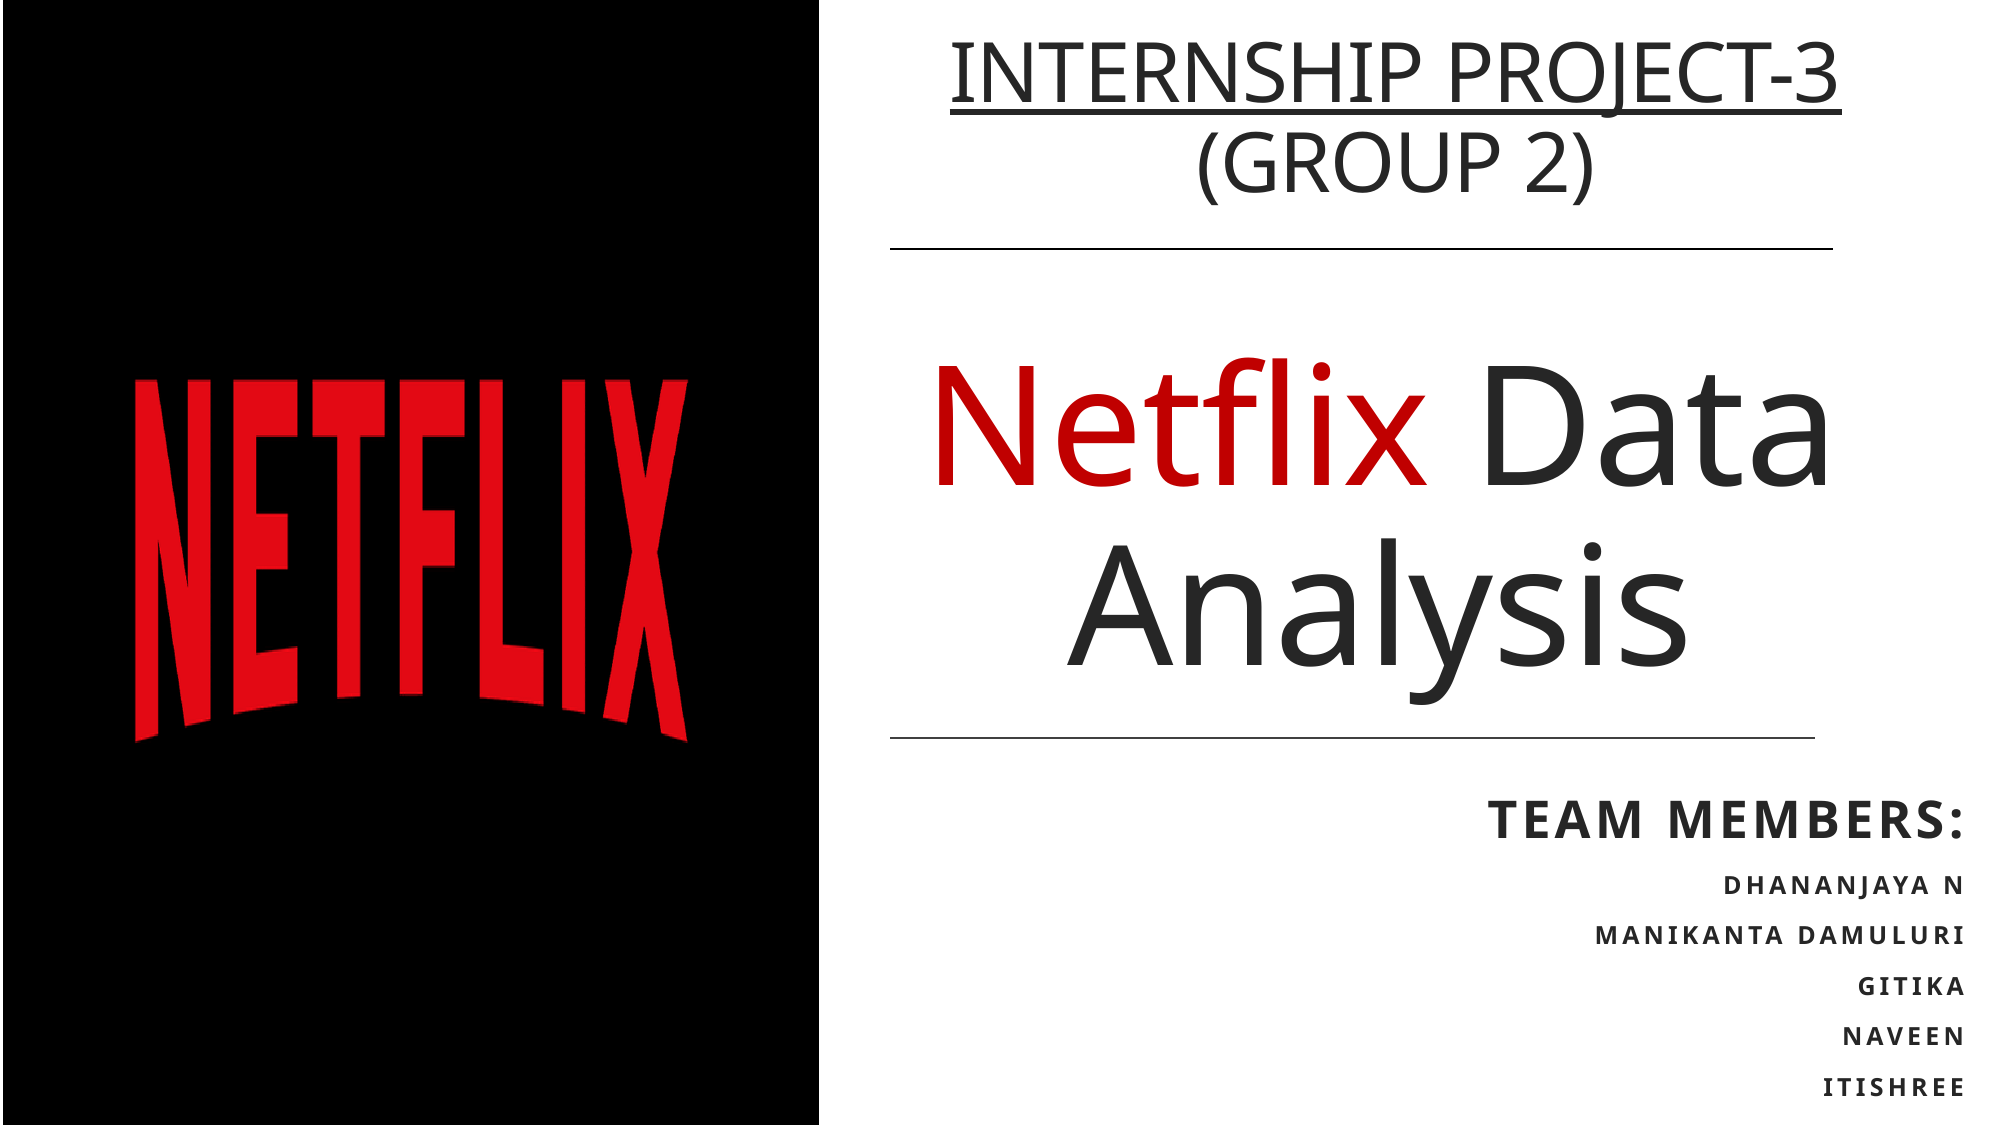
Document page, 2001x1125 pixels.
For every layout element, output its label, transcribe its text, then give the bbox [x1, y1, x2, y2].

picture [3, 0, 819, 1125]
text_box INTERNSHIP PROJECT-3 (GROUP 2) [867, 23, 1924, 219]
subtitle TEAM MEMBERS: DHANANJAYA N MANIKANTA DAMULURI GITIKA NAVEEN ITISHREE [867, 766, 1980, 1110]
text_box [825, 0, 2000, 1125]
title Netflix Data Analysis [867, 321, 1894, 710]
